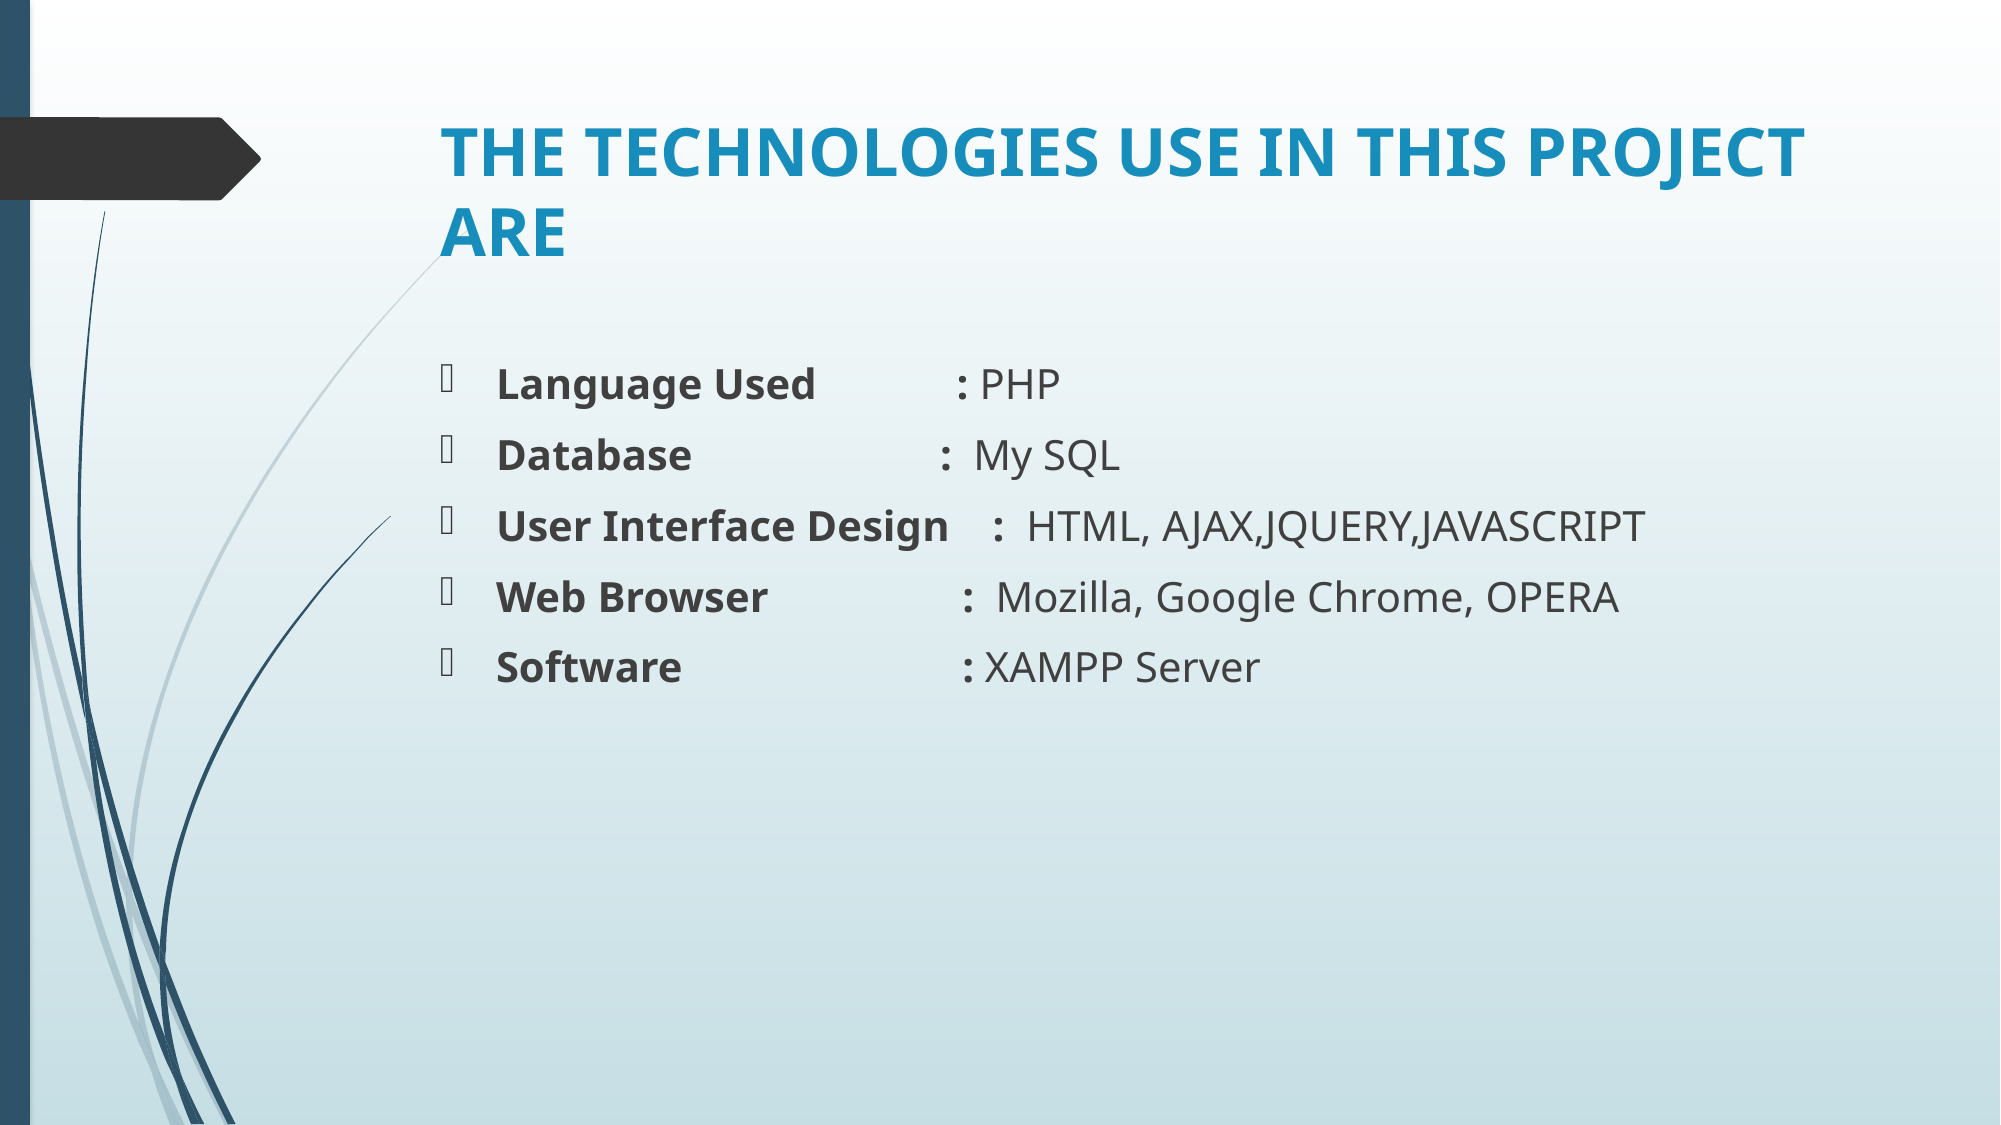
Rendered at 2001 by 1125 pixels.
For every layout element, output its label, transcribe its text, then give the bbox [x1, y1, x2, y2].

title THE TECHNOLOGIES USE IN THIS PROJECT ARE [425, 102, 1888, 313]
list Language Used : PHP Database : My SQL User Interface Design : HTML, AJAX,JQUERY,JAVASCRIPT Web Browser : Mozilla, Google Chrome, OPERA Software : XAMPP Server [424, 350, 1888, 970]
